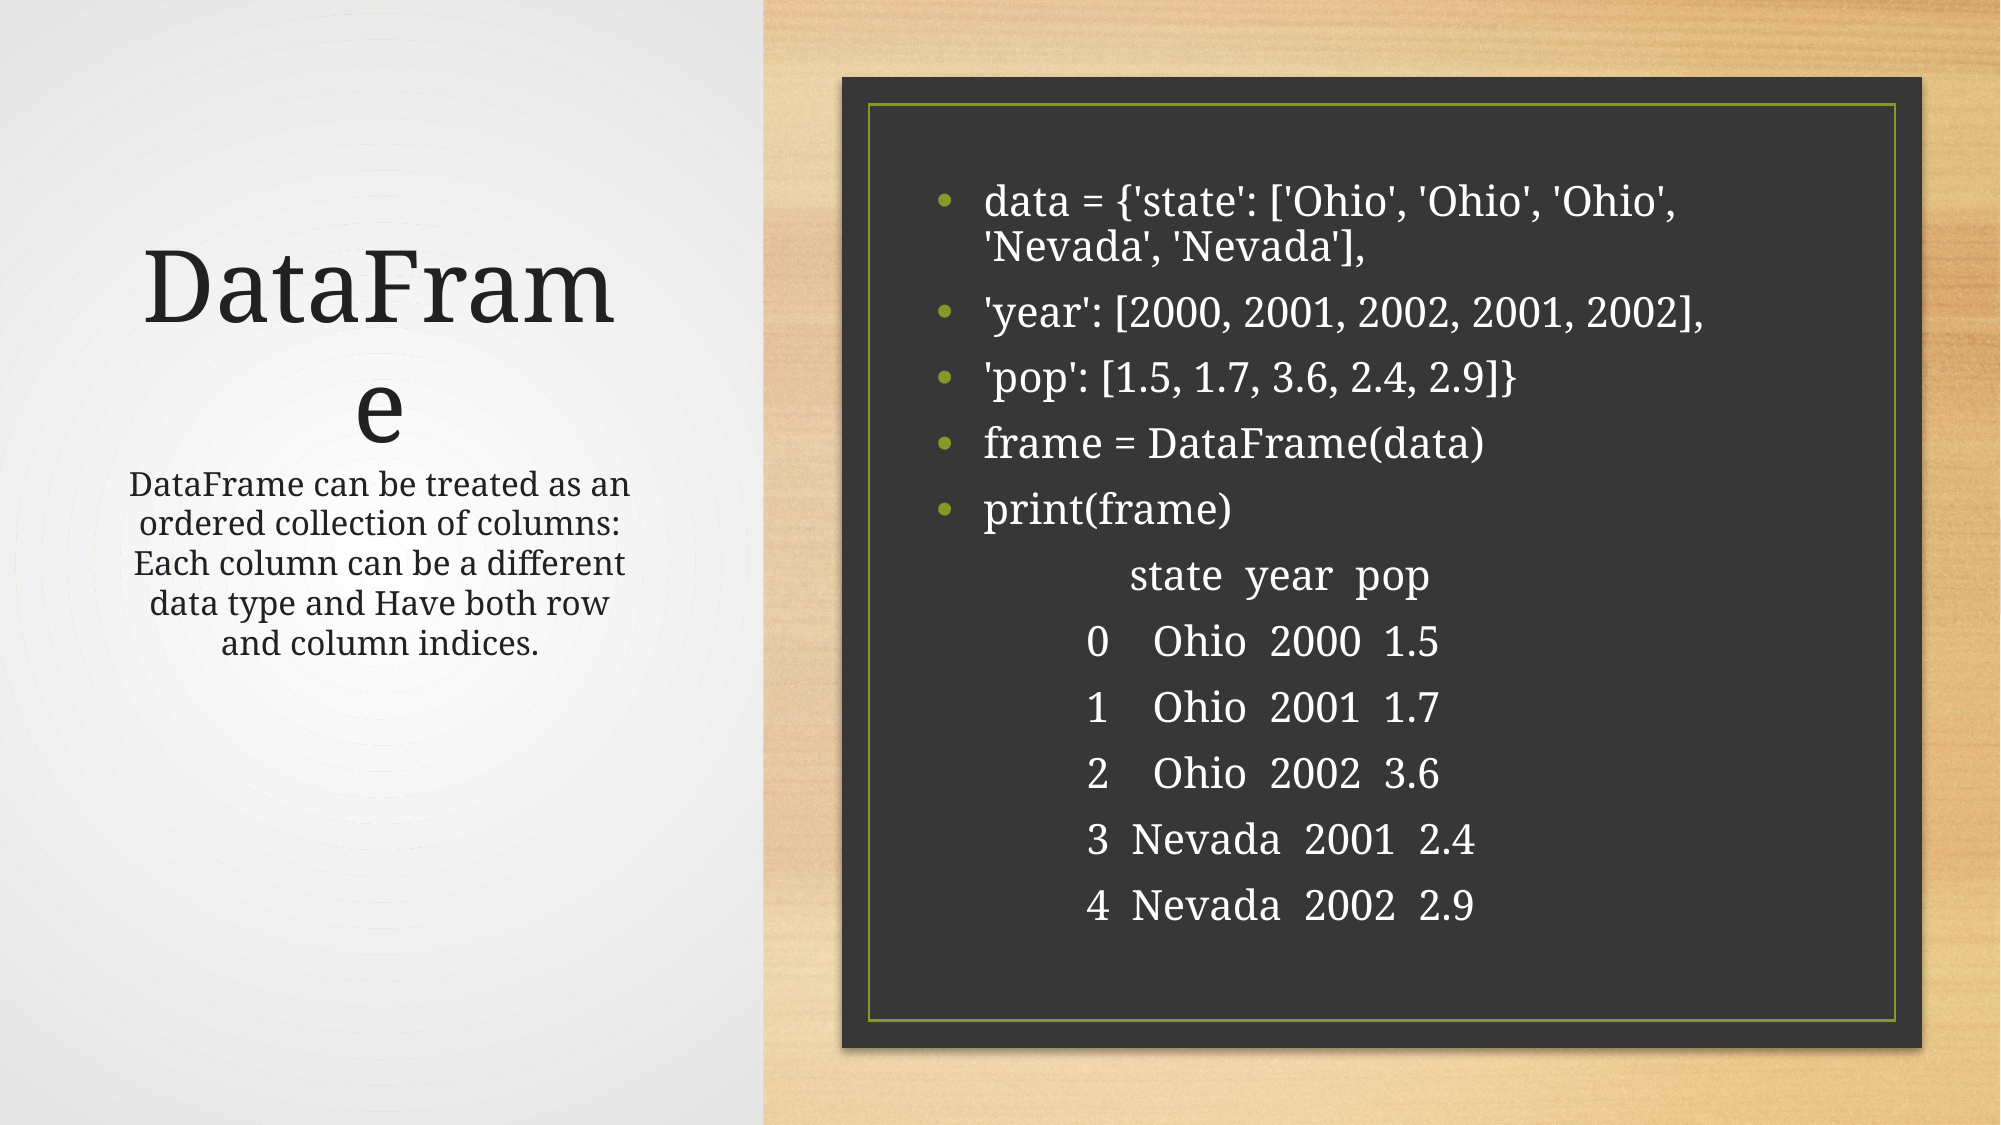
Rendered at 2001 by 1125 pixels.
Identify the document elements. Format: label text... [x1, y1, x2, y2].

text_box [841, 76, 1923, 1049]
text_box [765, 0, 2000, 1125]
text_box [868, 103, 1896, 1021]
title DataFrame DataFrame can be treated as an ordered collection of columns: Each column can be a different data type and Have both row and column indices. [105, 104, 656, 1021]
text_box [0, 0, 765, 1125]
